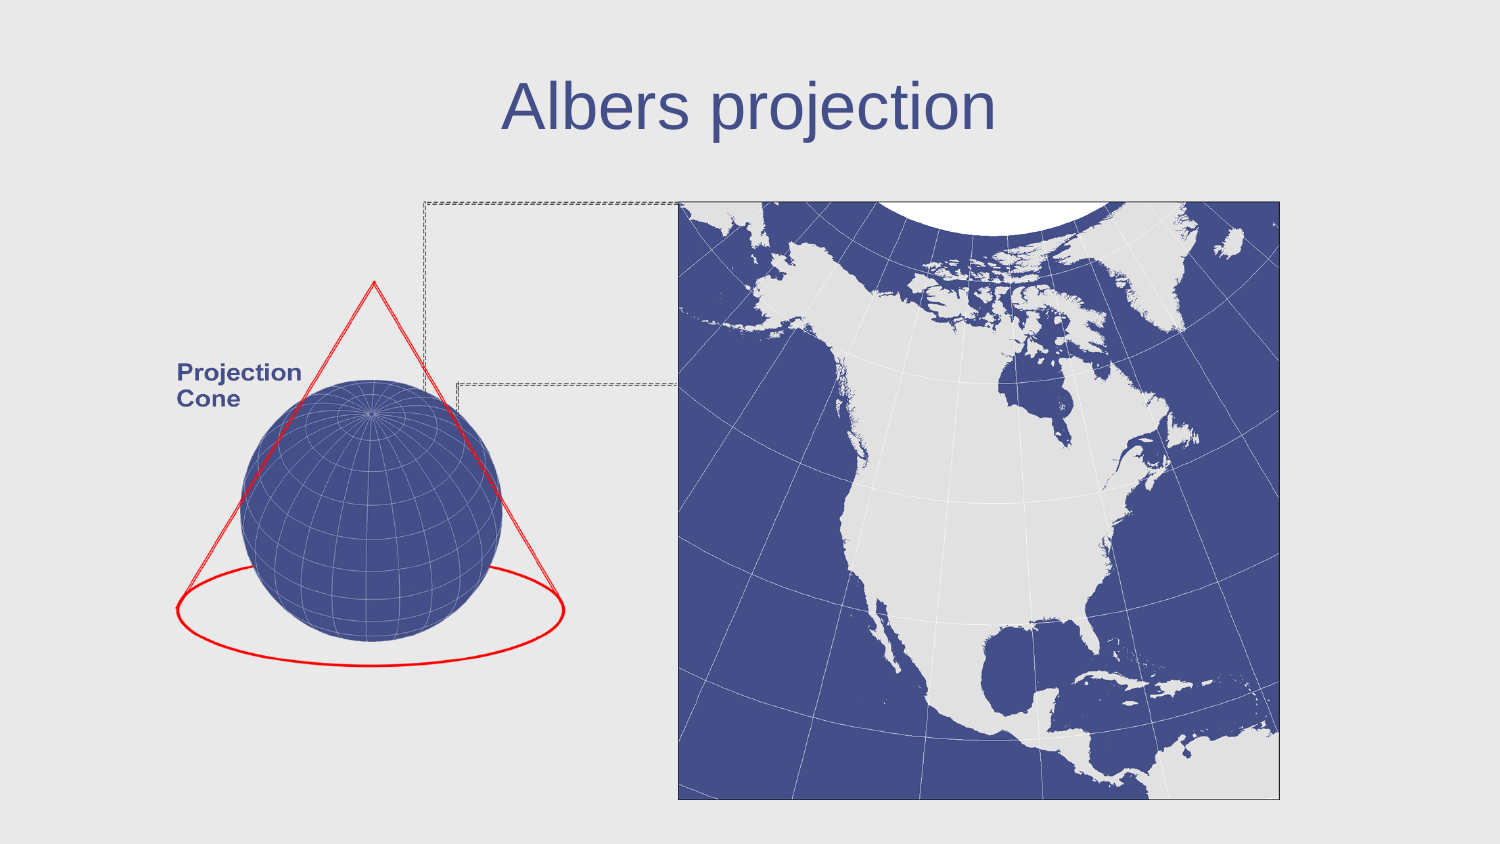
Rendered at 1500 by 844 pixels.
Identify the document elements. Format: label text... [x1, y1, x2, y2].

picture [100, 149, 1366, 844]
title Albers projection [51, 36, 1449, 160]
